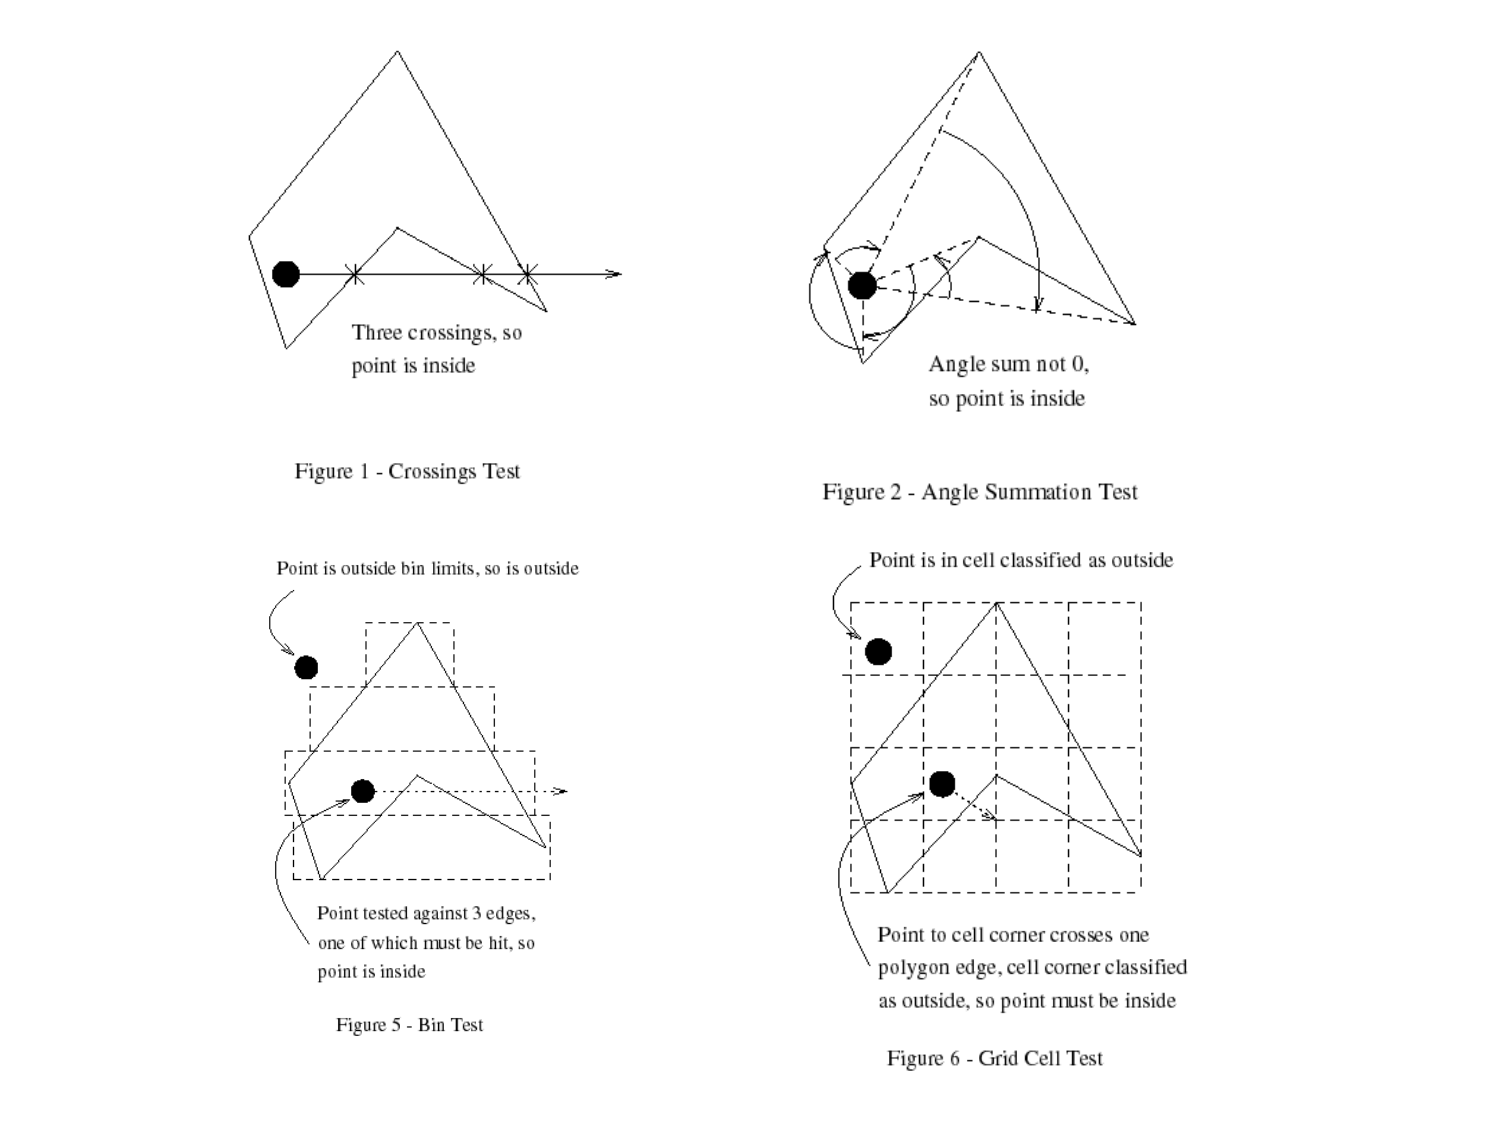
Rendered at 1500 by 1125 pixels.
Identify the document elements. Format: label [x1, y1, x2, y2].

picture [790, 539, 1197, 1083]
picture [756, 35, 1197, 527]
picture [187, 36, 651, 491]
picture [211, 539, 602, 1055]
